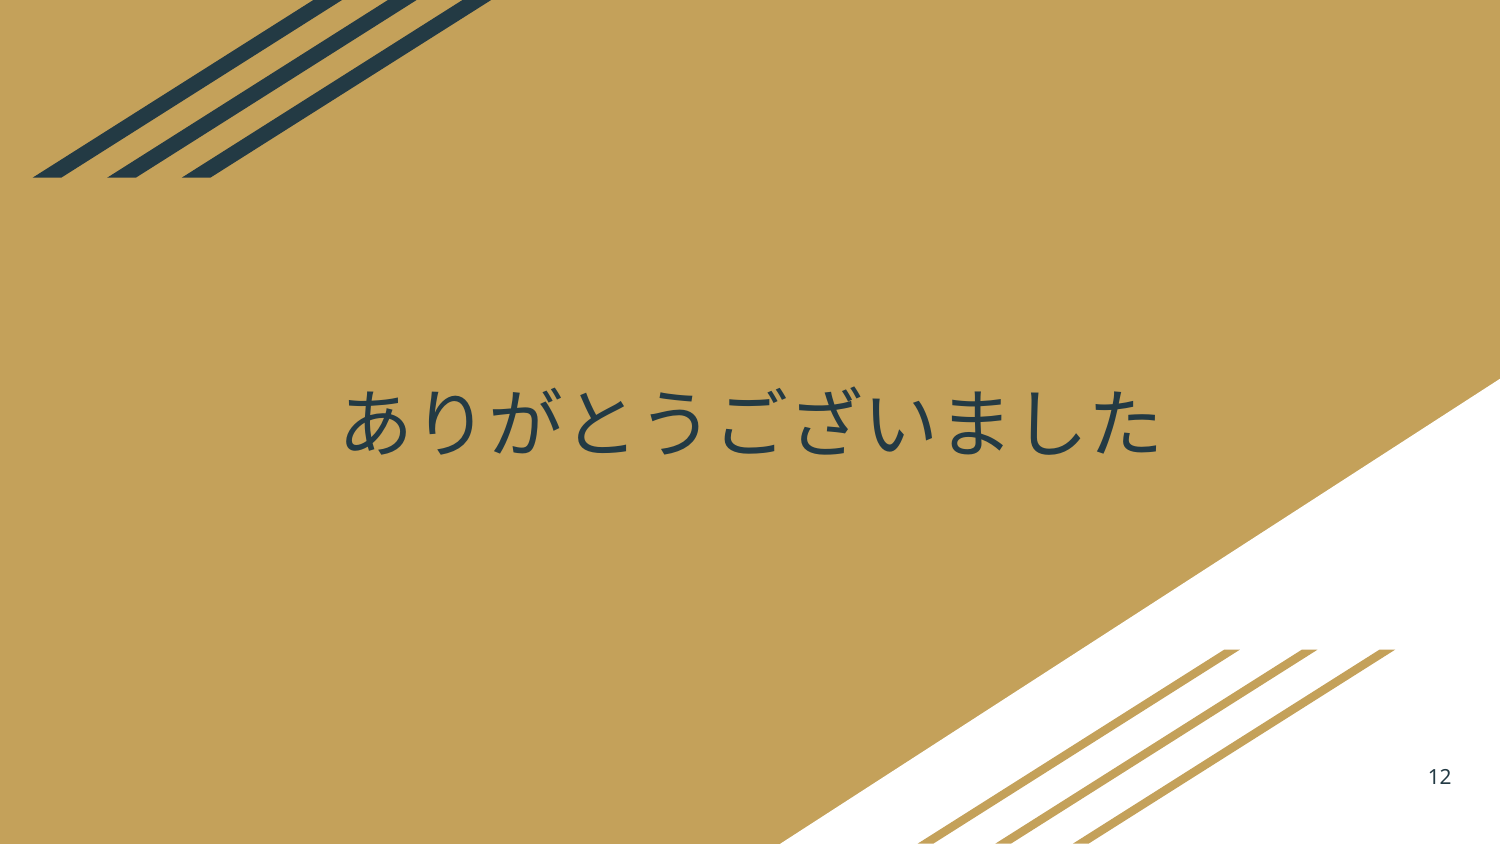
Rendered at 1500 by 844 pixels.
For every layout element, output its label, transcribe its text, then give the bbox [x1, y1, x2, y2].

title ありがとうございました [309, 286, 1192, 557]
slide_number ‹#› [1376, 745, 1467, 810]
